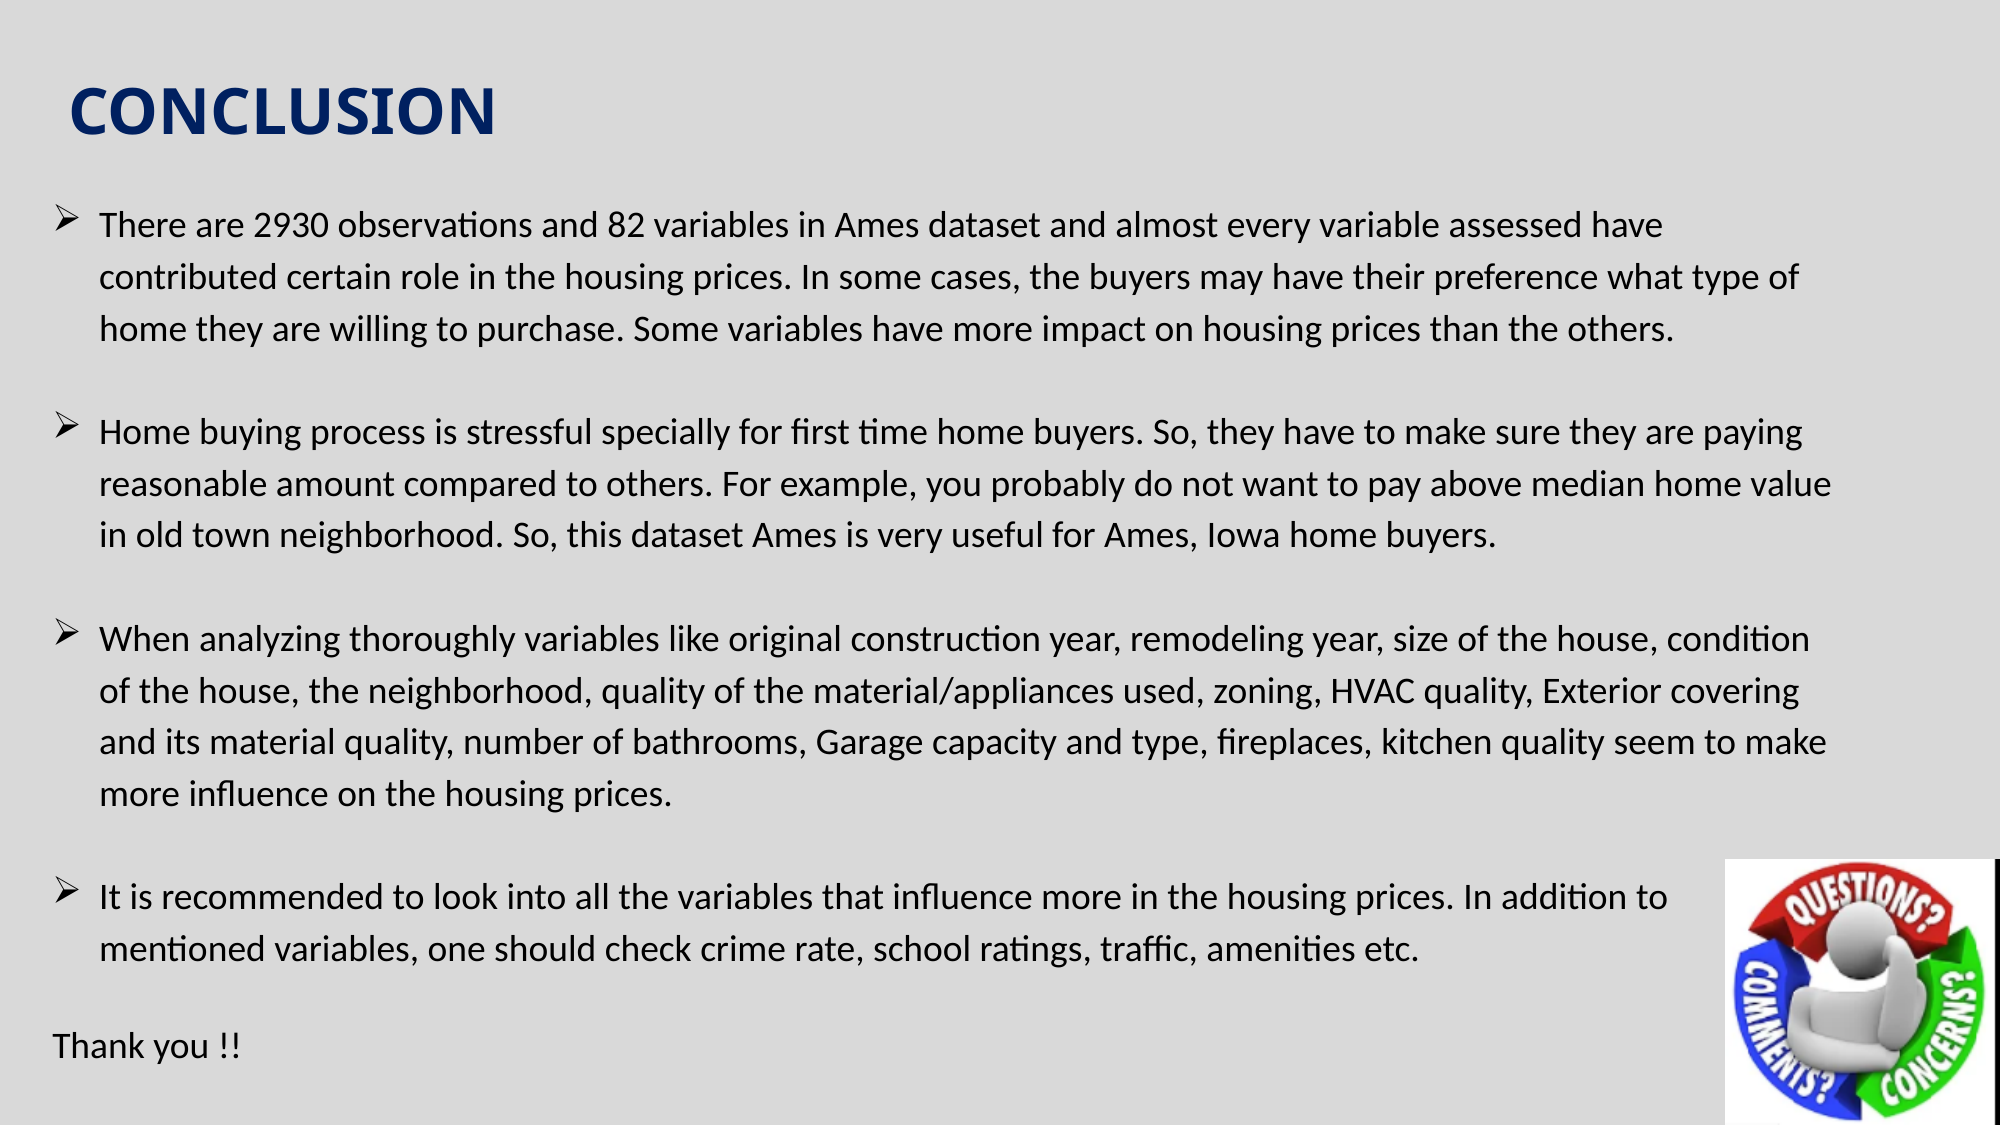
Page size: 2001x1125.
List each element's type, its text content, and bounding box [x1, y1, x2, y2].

title Conclusion [53, 58, 647, 155]
text_box There are 2930 observations and 82 variables in Ames dataset and almost every variable assessed have contributed certain role in the housing prices. In some cases, the buyers may have their preference what type of home they are willing to purchase. Some variables have more impact on housing prices than the others. Home buying process is stressful specially for first time home buyers. So, they have to make sure they are paying reasonable amount compared to others. For example, you probably do not want to pay above median home value in old town neighborhood. So, this dataset Ames is very useful for Ames, Iowa home buyers. When analyzing thoroughly variables like original construction year, remodeling year, size of the house, condition of the house, the neighborhood, quality of the material/appliances used, zoning, HVAC quality, Exterior covering and its material quality, number of bathrooms, Garage capacity and type, fireplaces, kitchen quality seem to make more influence on the housing prices. It is recommended to look into all the variables that influence more in the housing prices. In addition to mentioned variables, one should check crime rate, school ratings, traffic, amenities etc. Thank you !! [37, 185, 1858, 1074]
picture [1724, 859, 2000, 1125]
